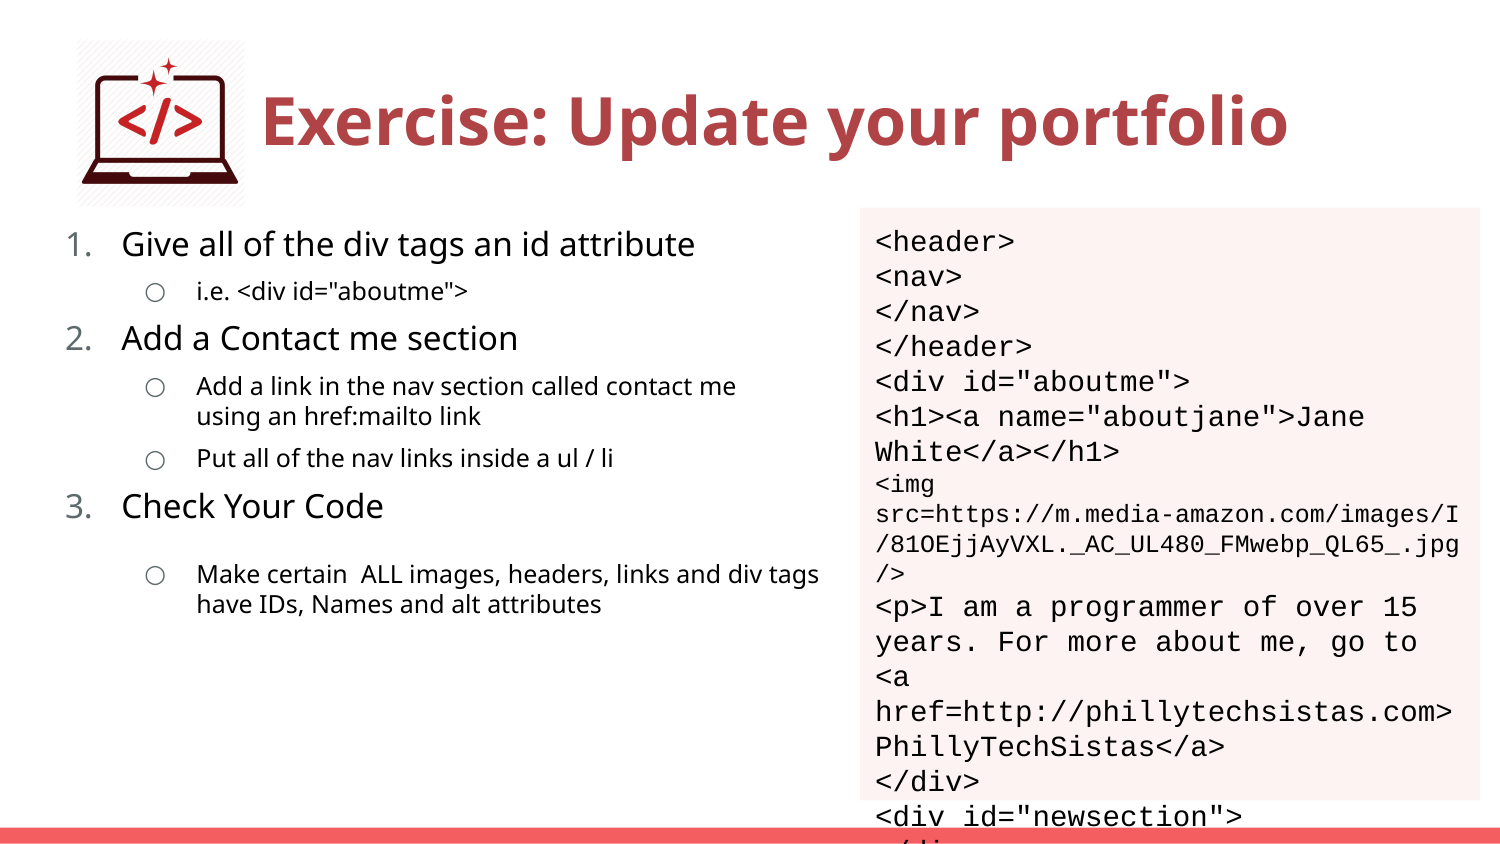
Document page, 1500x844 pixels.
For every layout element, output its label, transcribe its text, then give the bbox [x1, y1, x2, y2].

list Give all of the div tags an id attribute i.e. <div id="aboutme"> Add a Contact me section Add a link in the nav section called contact me using an href:mailto link Put all of the nav links inside a ul / li Check Your Code Make certain ALL images, headers, links and div tags have IDs, Names and alt attributes [50, 207, 860, 311]
title Exercise: Update your portfolio [250, 64, 1449, 167]
text_box <header> <nav> </nav> </header> <div id="aboutme"> <h1><a name="aboutjane">Jane White</a></h1> <img src=https://m.media-amazon.com/images/I/81OEjjAyVXL._AC_UL480_FMwebp_QL65_.jpg /> <p>I am a programmer of over 15 years. For more about me, go to <a href=http://phillytechsistas.com>PhillyTechSistas</a> </div> <div id="newsection"> </div> [860, 207, 1481, 801]
picture [75, 37, 246, 208]
